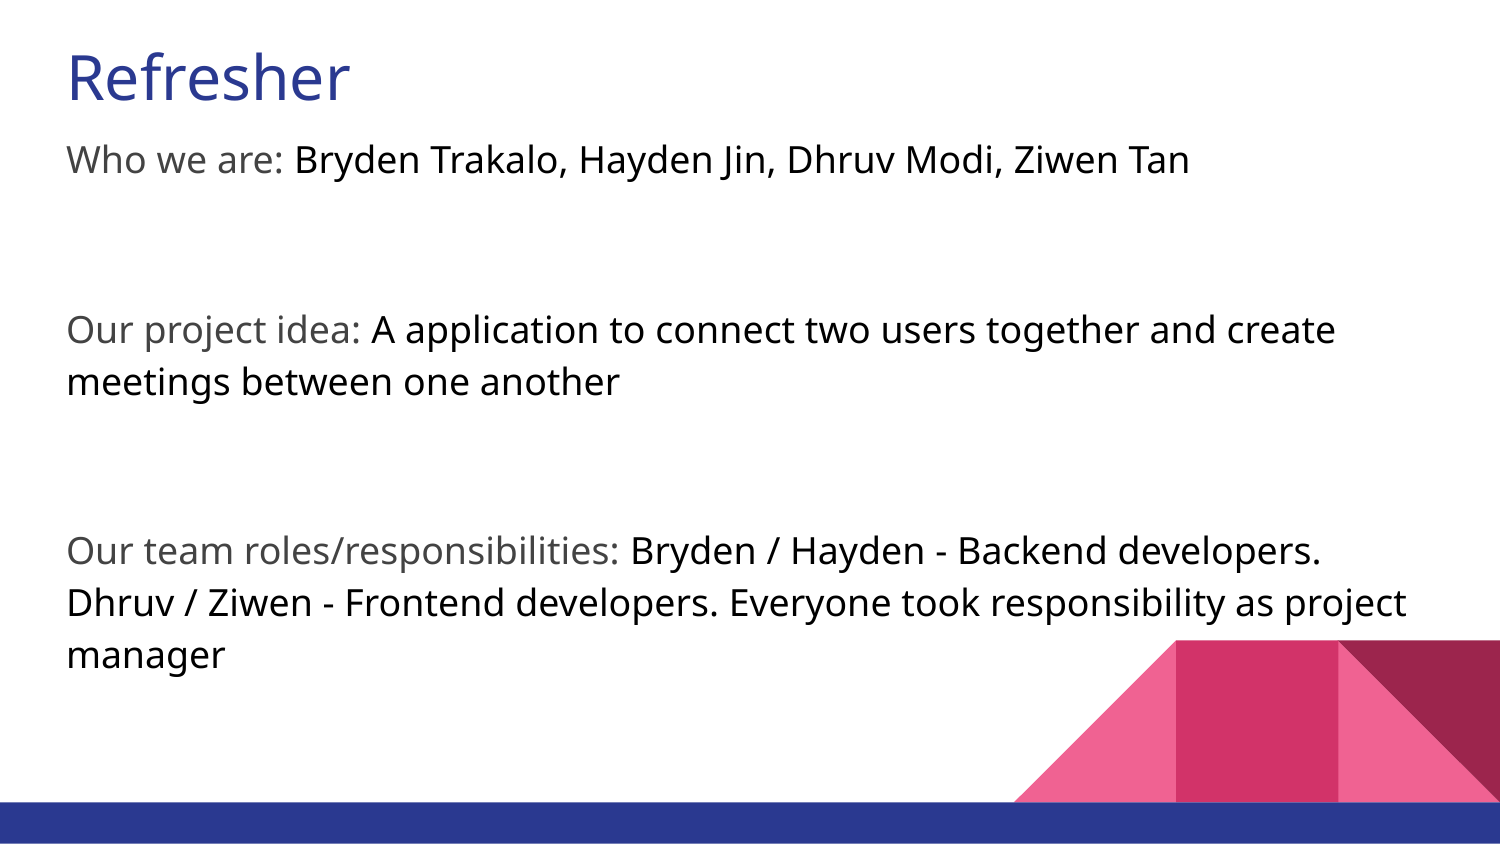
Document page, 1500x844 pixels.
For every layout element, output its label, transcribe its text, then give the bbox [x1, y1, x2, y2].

title Refresher [51, 23, 1449, 123]
list Who we are: Bryden Trakalo, Hayden Jin, Dhruv Modi, Ziwen Tan Our project idea: A application to connect two users together and create meetings between one another Our team roles/responsibilities: Bryden / Hayden - Backend developers. Dhruv / Ziwen - Frontend developers. Everyone took responsibility as project manager [51, 113, 1428, 644]
